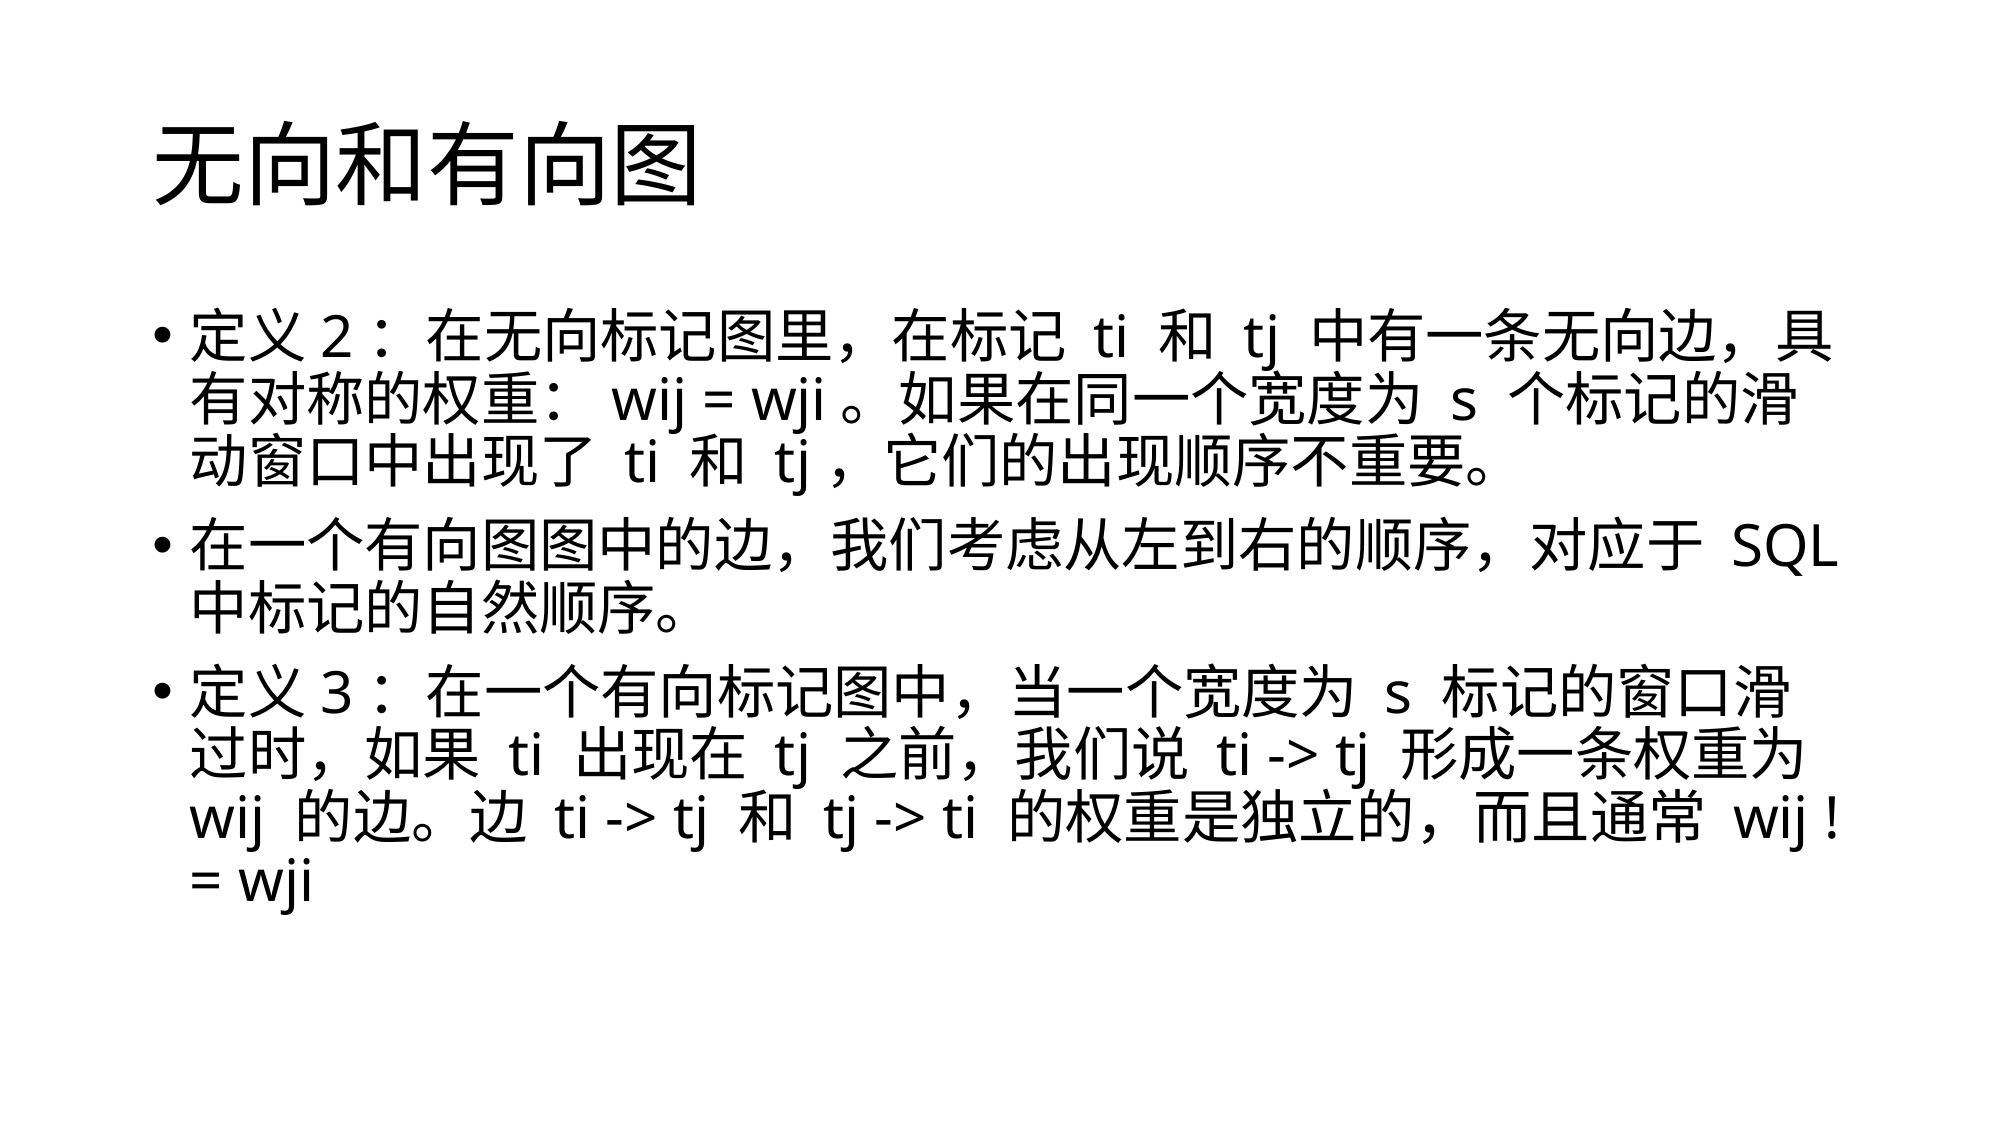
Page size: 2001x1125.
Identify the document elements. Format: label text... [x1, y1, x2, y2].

title 无向和有向图 [137, 59, 1863, 278]
list 定义2：在无向标记图里，在标记 ti 和 tj 中有一条无向边，具有对称的权重：wij = wji。如果在同一个宽度为 s 个标记的滑动窗口中出现了 ti 和 tj，它们的出现顺序不重要。 在一个有向图图中的边，我们考虑从左到右的顺序，对应于 SQL 中标记的自然顺序。 定义3：在一个有向标记图中，当一个宽度为 s 标记的窗口滑过时，如果 ti 出现在 tj 之前，我们说 ti -> tj 形成一条权重为 wij 的边。边 ti -> tj 和 tj -> ti 的权重是独立的，而且通常 wij != wji [137, 299, 1863, 1014]
